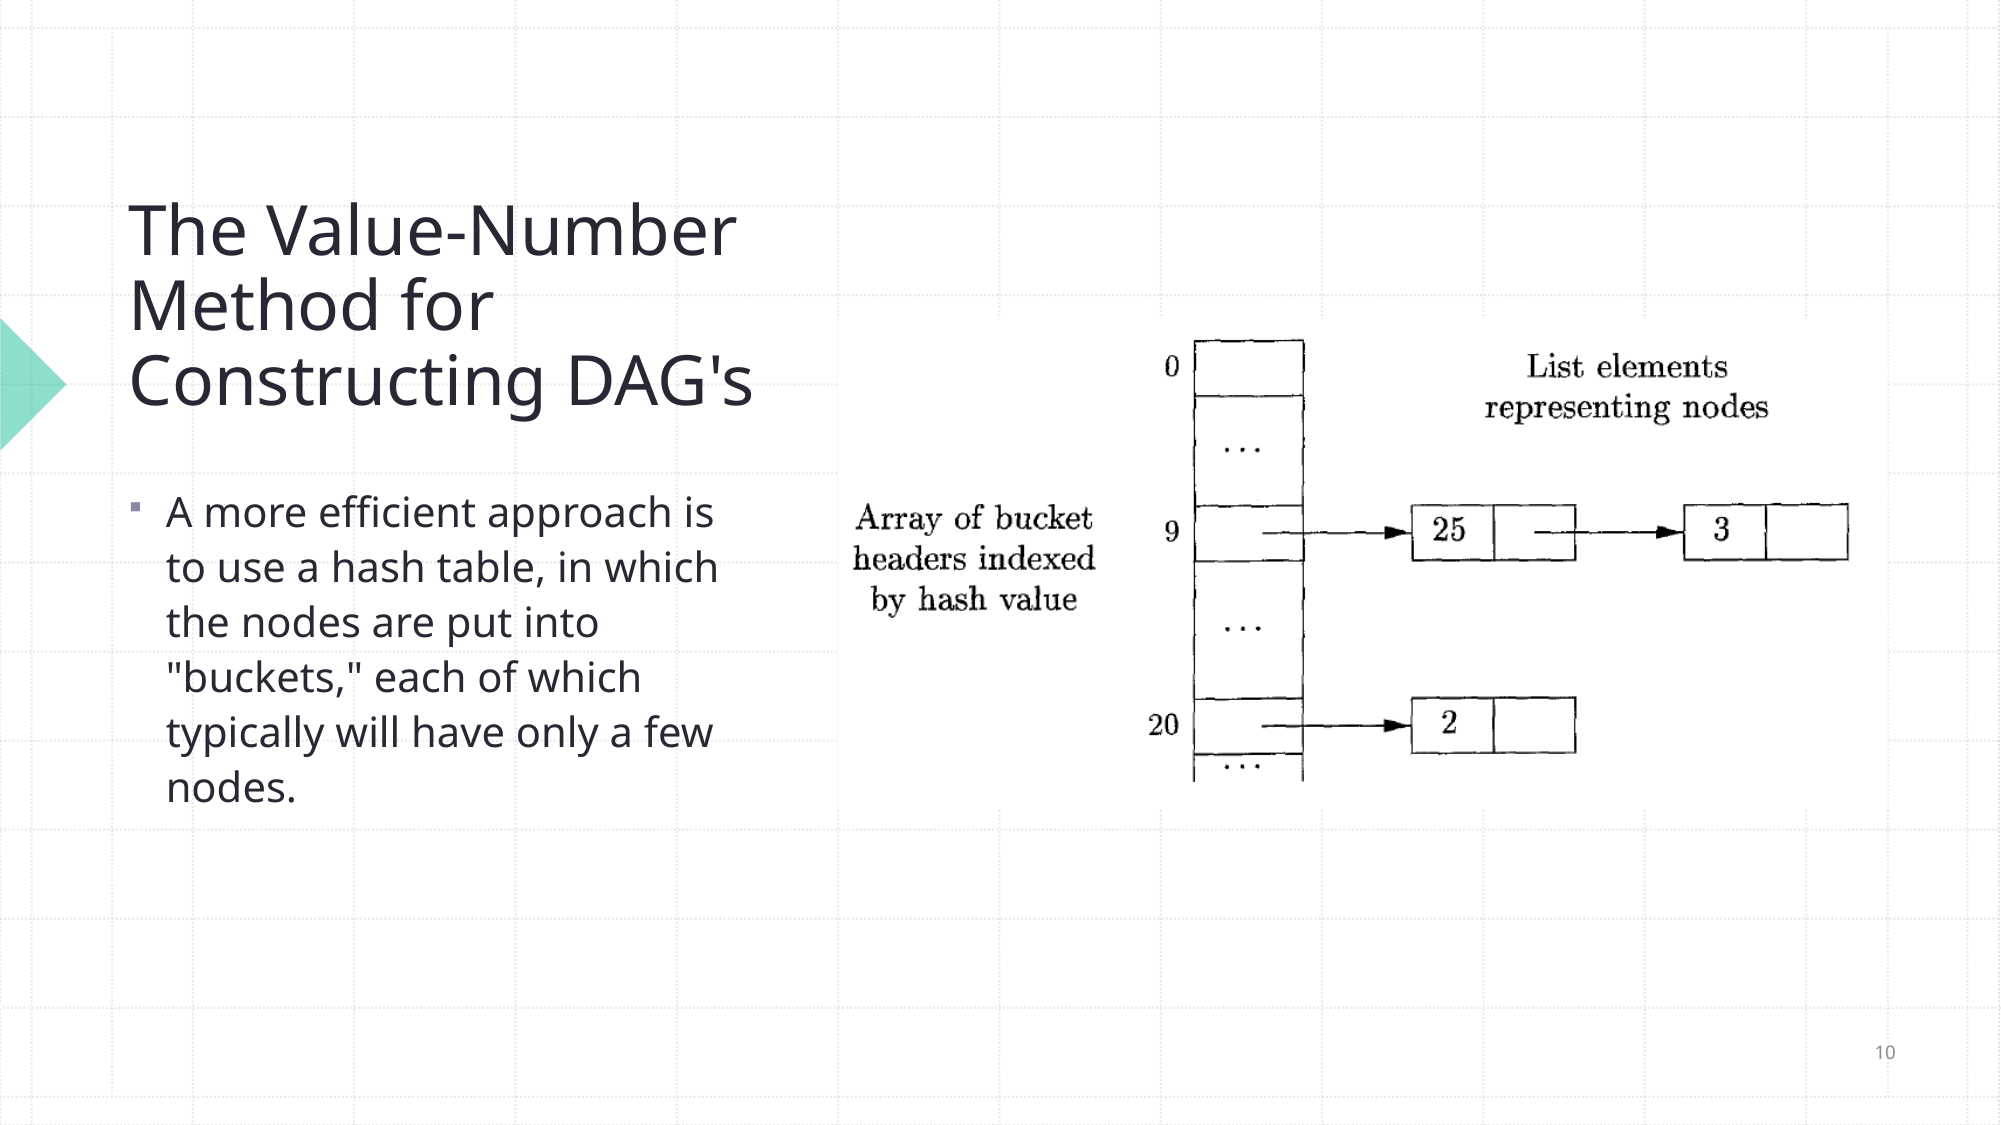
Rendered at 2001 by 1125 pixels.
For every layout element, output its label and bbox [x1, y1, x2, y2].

text_box [0, 0, 2000, 1125]
picture [837, 319, 1888, 808]
